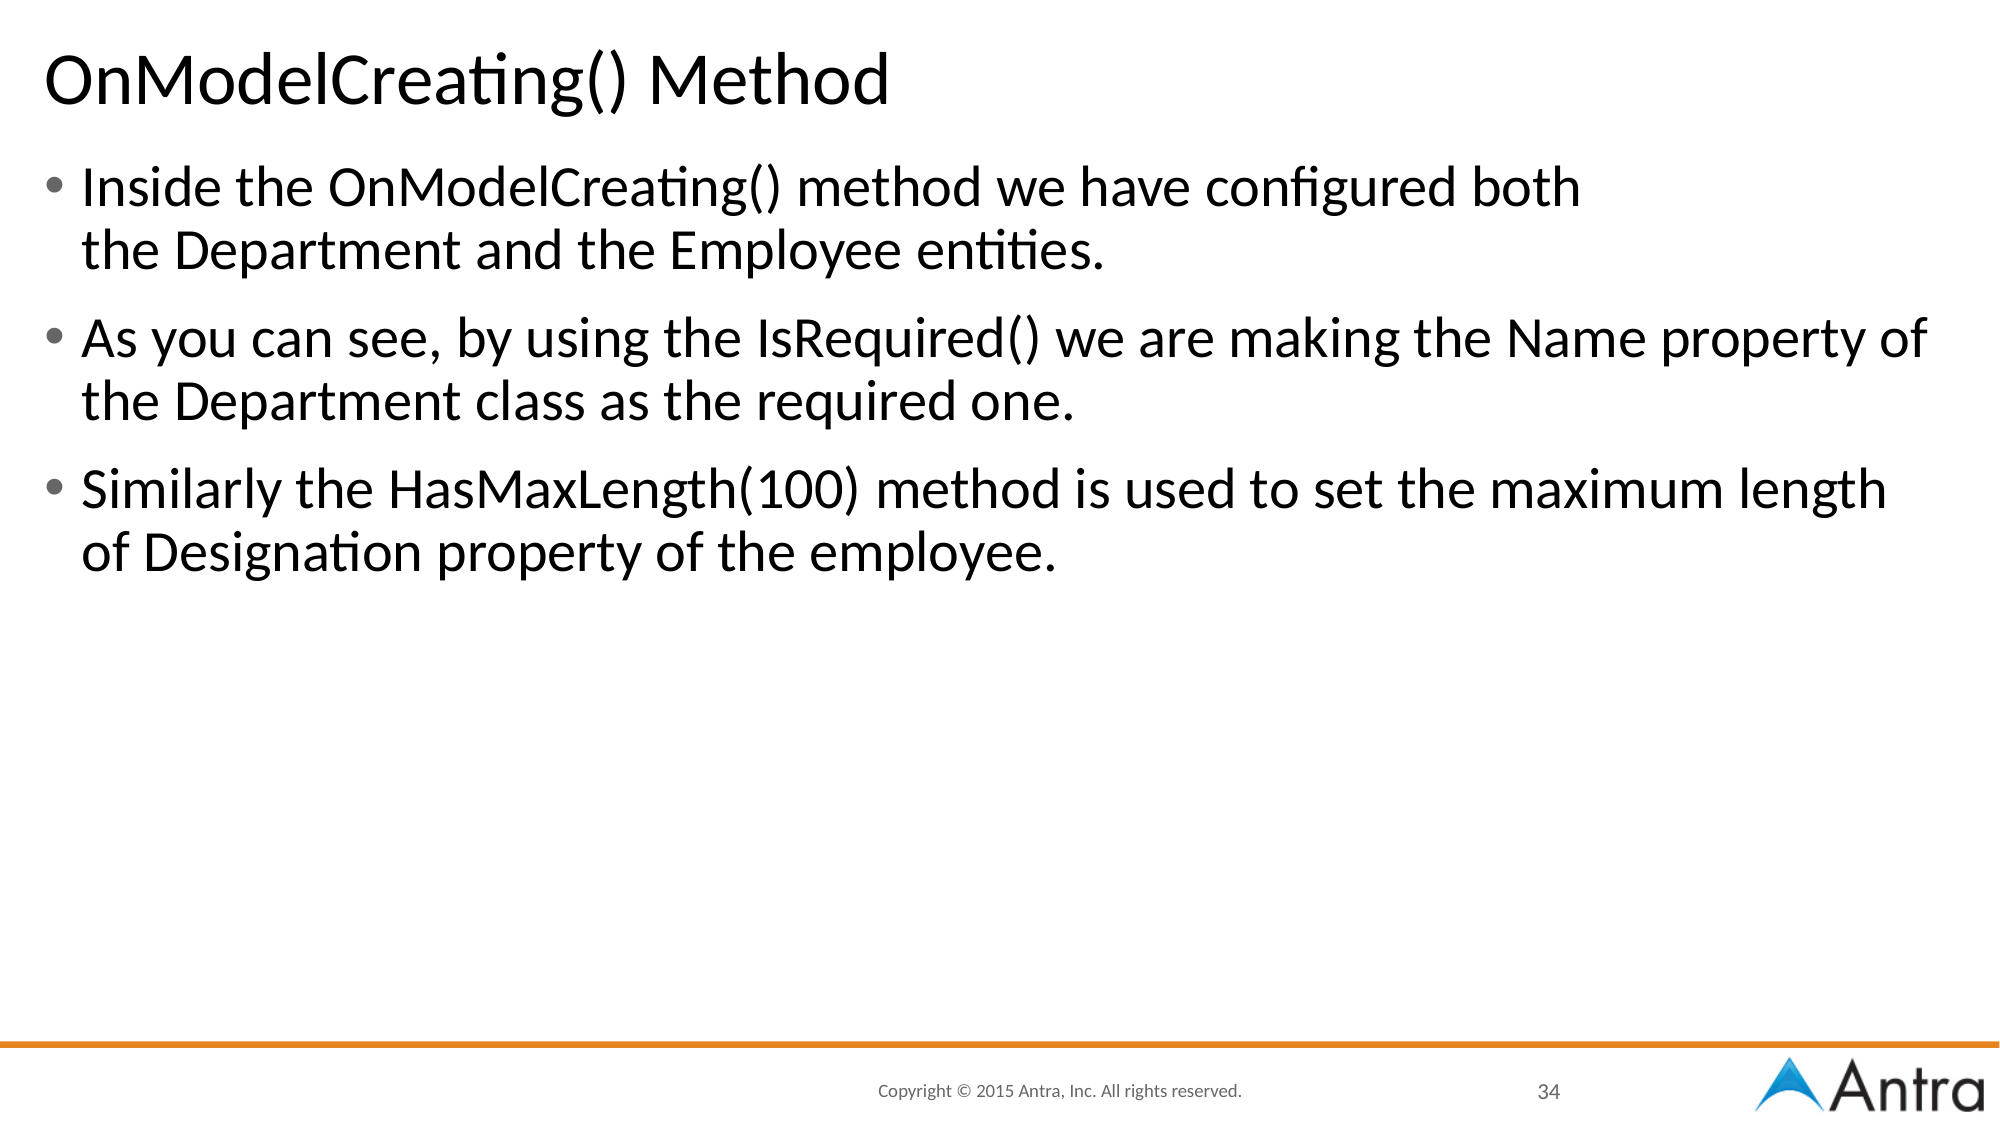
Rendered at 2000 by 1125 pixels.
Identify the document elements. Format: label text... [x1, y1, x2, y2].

list Inside the OnModelCreating() method we have configured both the Department and the Employee entities. As you can see, by using the IsRequired() we are making the Name property of the Department class as the required one. Similarly the HasMaxLength(100) method is used to set the maximum length of Designation property of the employee. [44, 156, 1964, 882]
slide_number 34 [1498, 1075, 1561, 1106]
title OnModelCreating() Method [44, 55, 1870, 119]
picture [1744, 1048, 1994, 1122]
